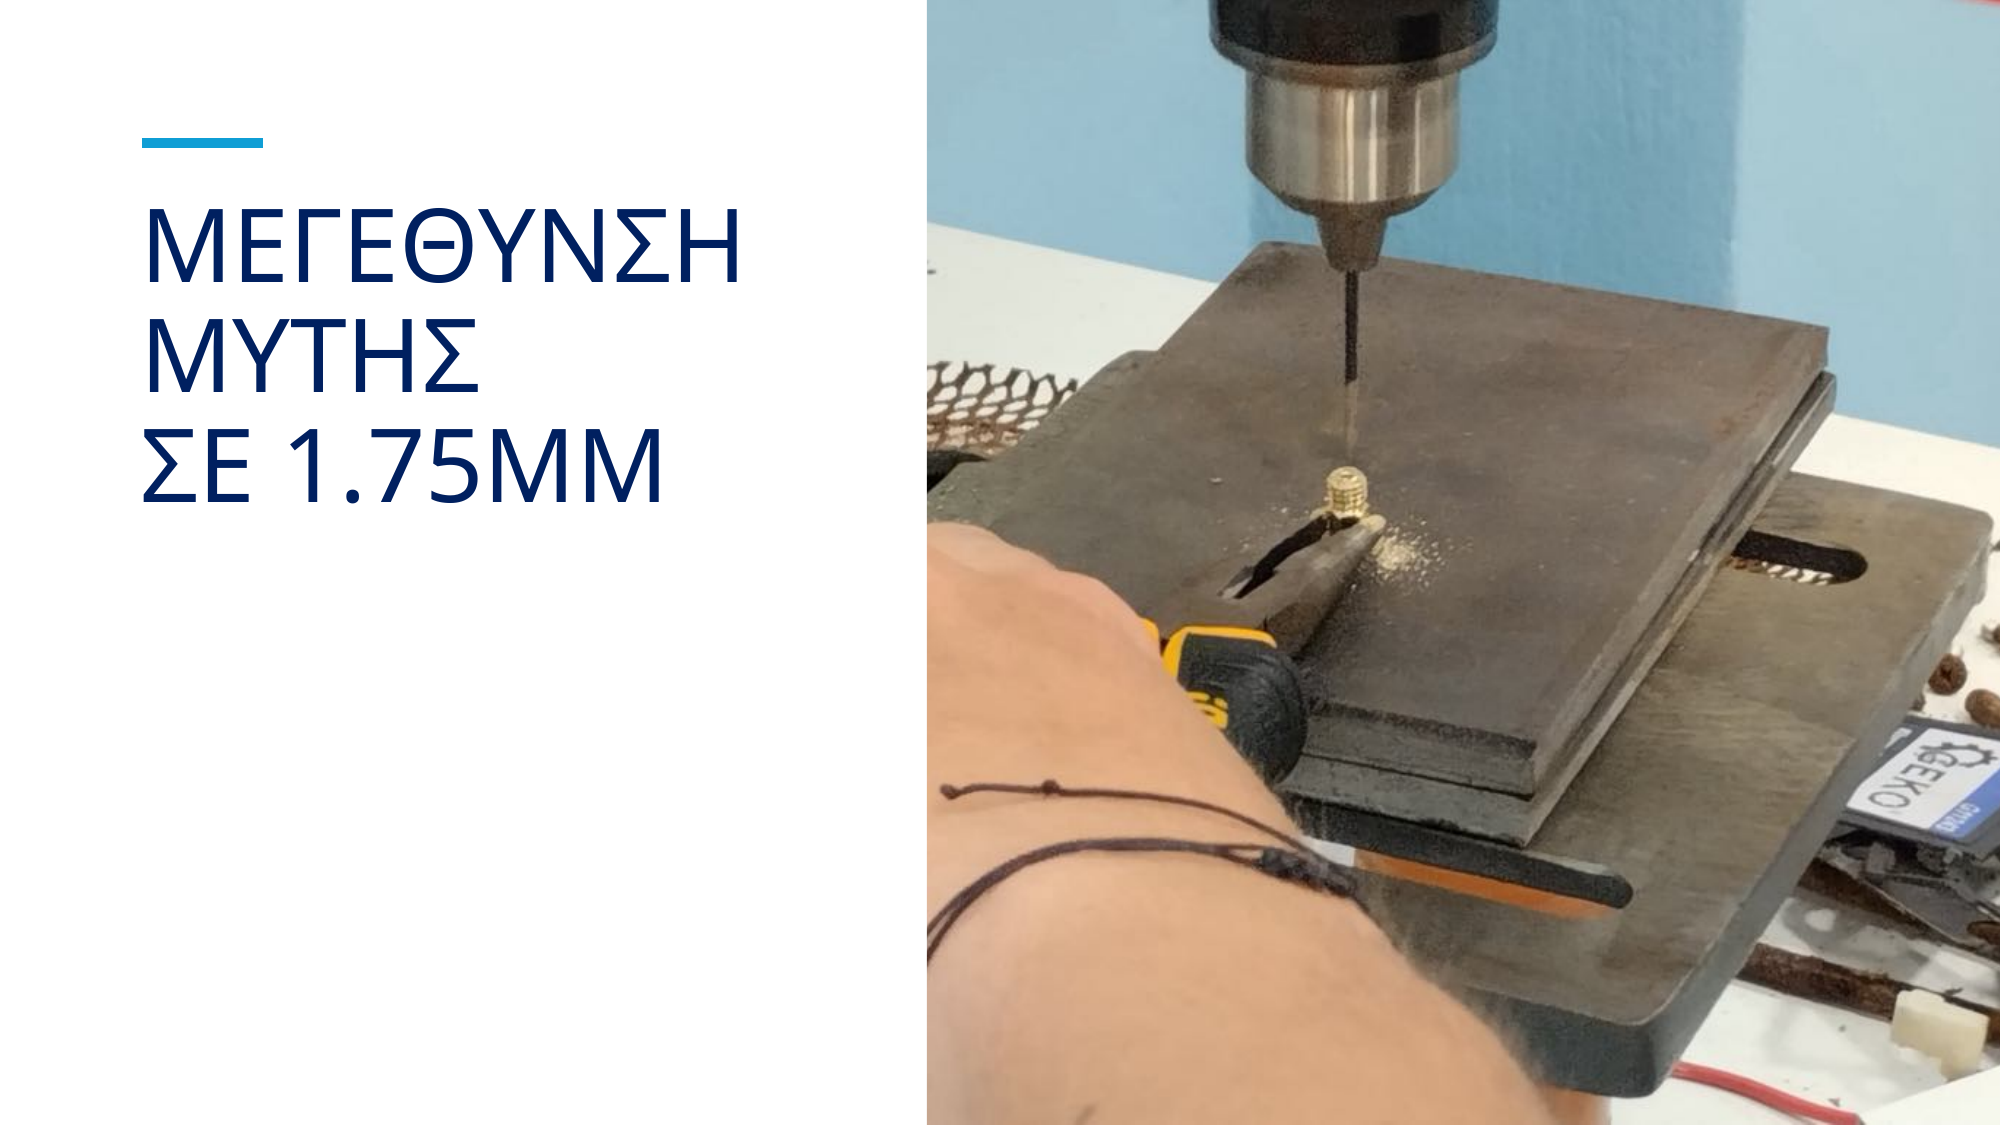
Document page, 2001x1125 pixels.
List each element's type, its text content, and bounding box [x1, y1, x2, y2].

picture [926, 0, 2000, 1125]
title ΜΕΓΕΘΥΝΣΗ ΜΥΤΗΣ ΣΕ 1.75ΜΜ [125, 186, 796, 523]
